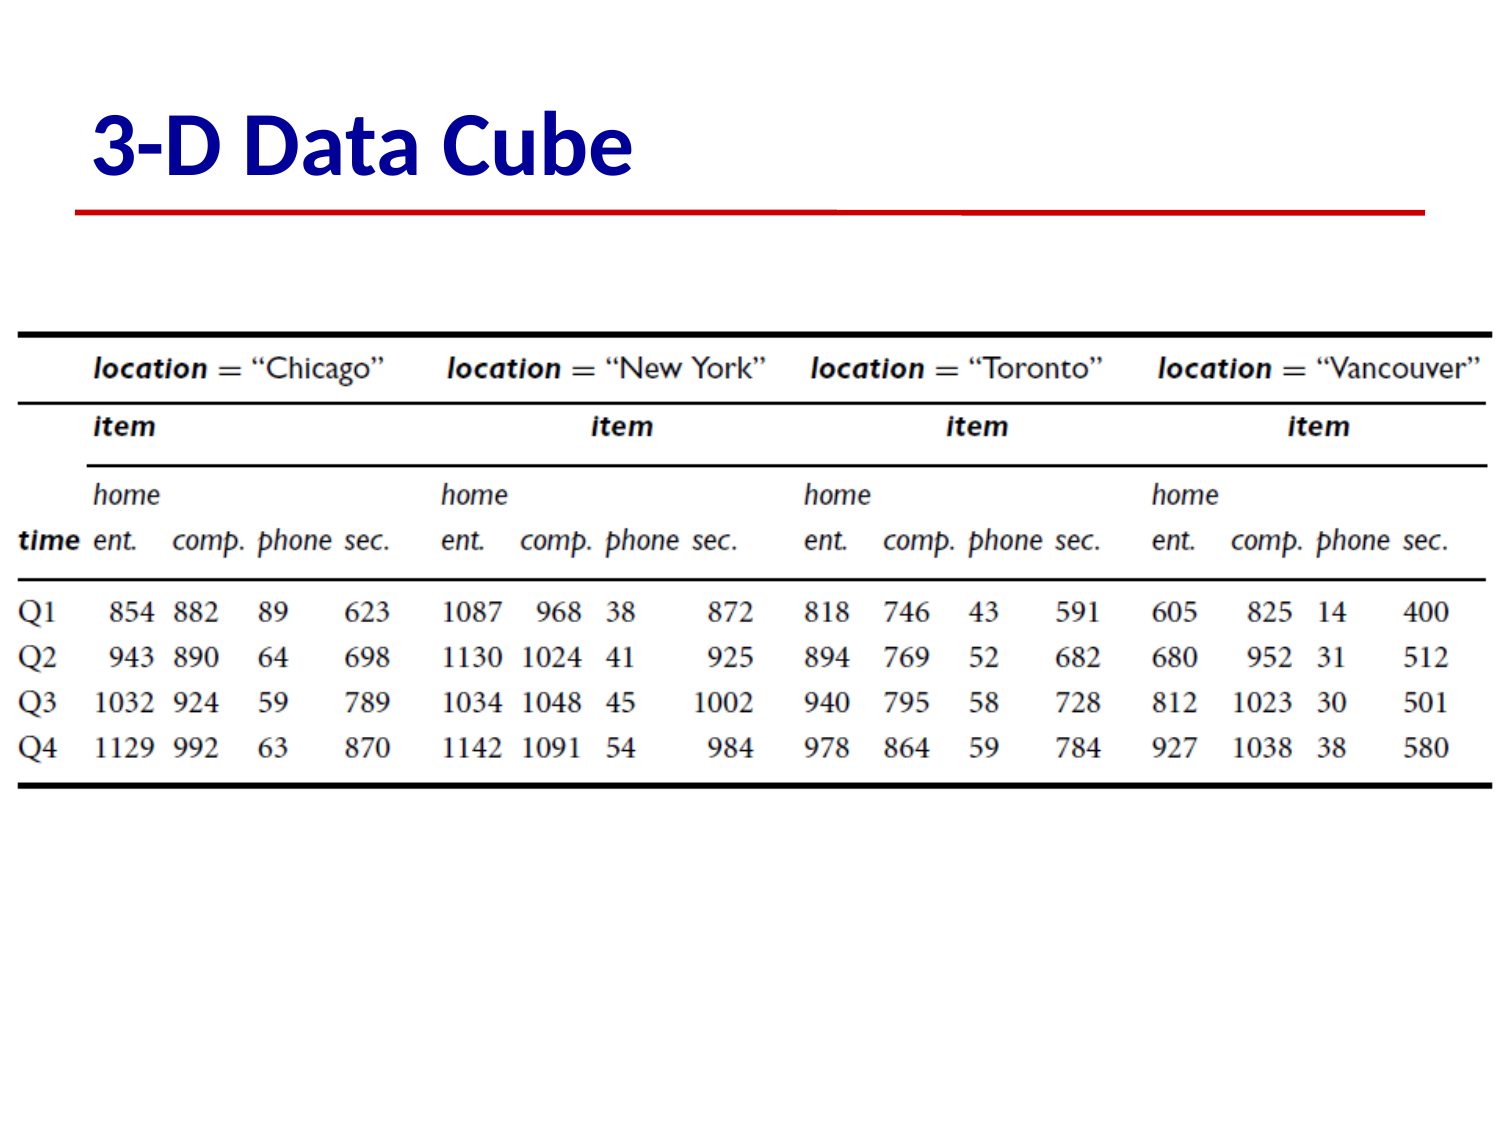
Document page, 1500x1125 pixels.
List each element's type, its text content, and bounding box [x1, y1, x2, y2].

picture [4, 324, 1500, 801]
title 3-D Data Cube [75, 45, 1425, 233]
